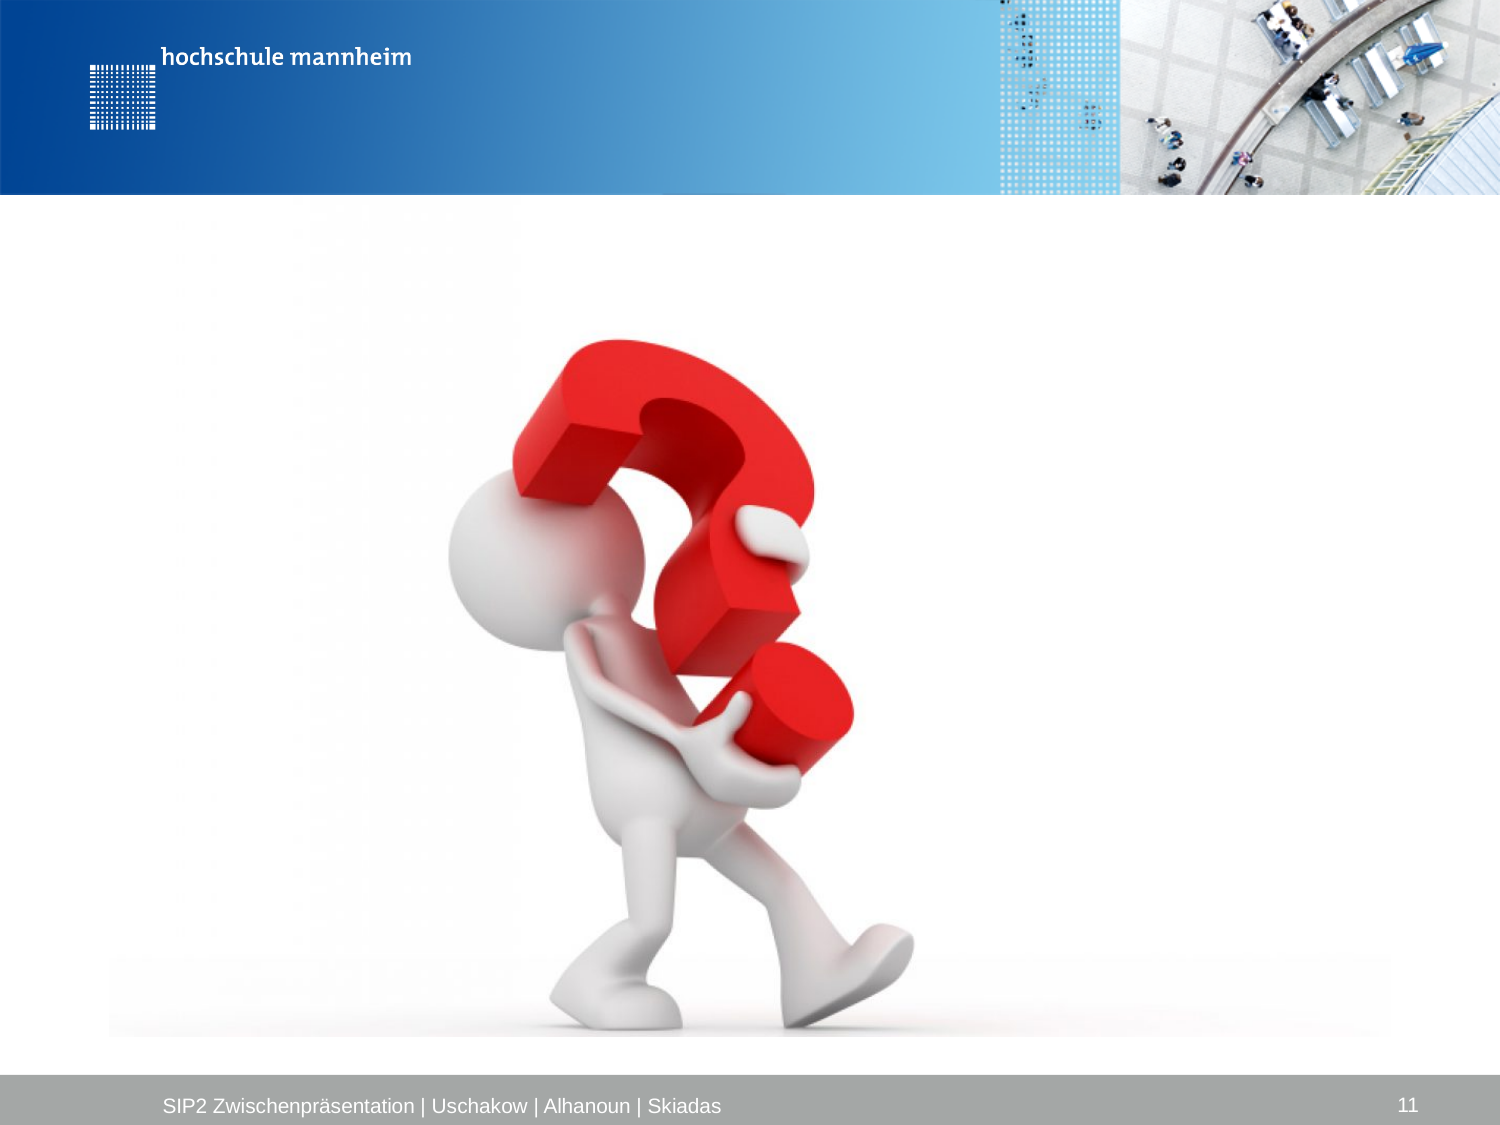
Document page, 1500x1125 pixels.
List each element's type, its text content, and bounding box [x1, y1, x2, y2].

slide_number 11 [1083, 1074, 1434, 1125]
picture [0, 0, 1500, 1037]
footer SIP2 Zwischenpräsentation | Uschakow | Alhanoun | Skiadas [162, 1087, 1010, 1118]
